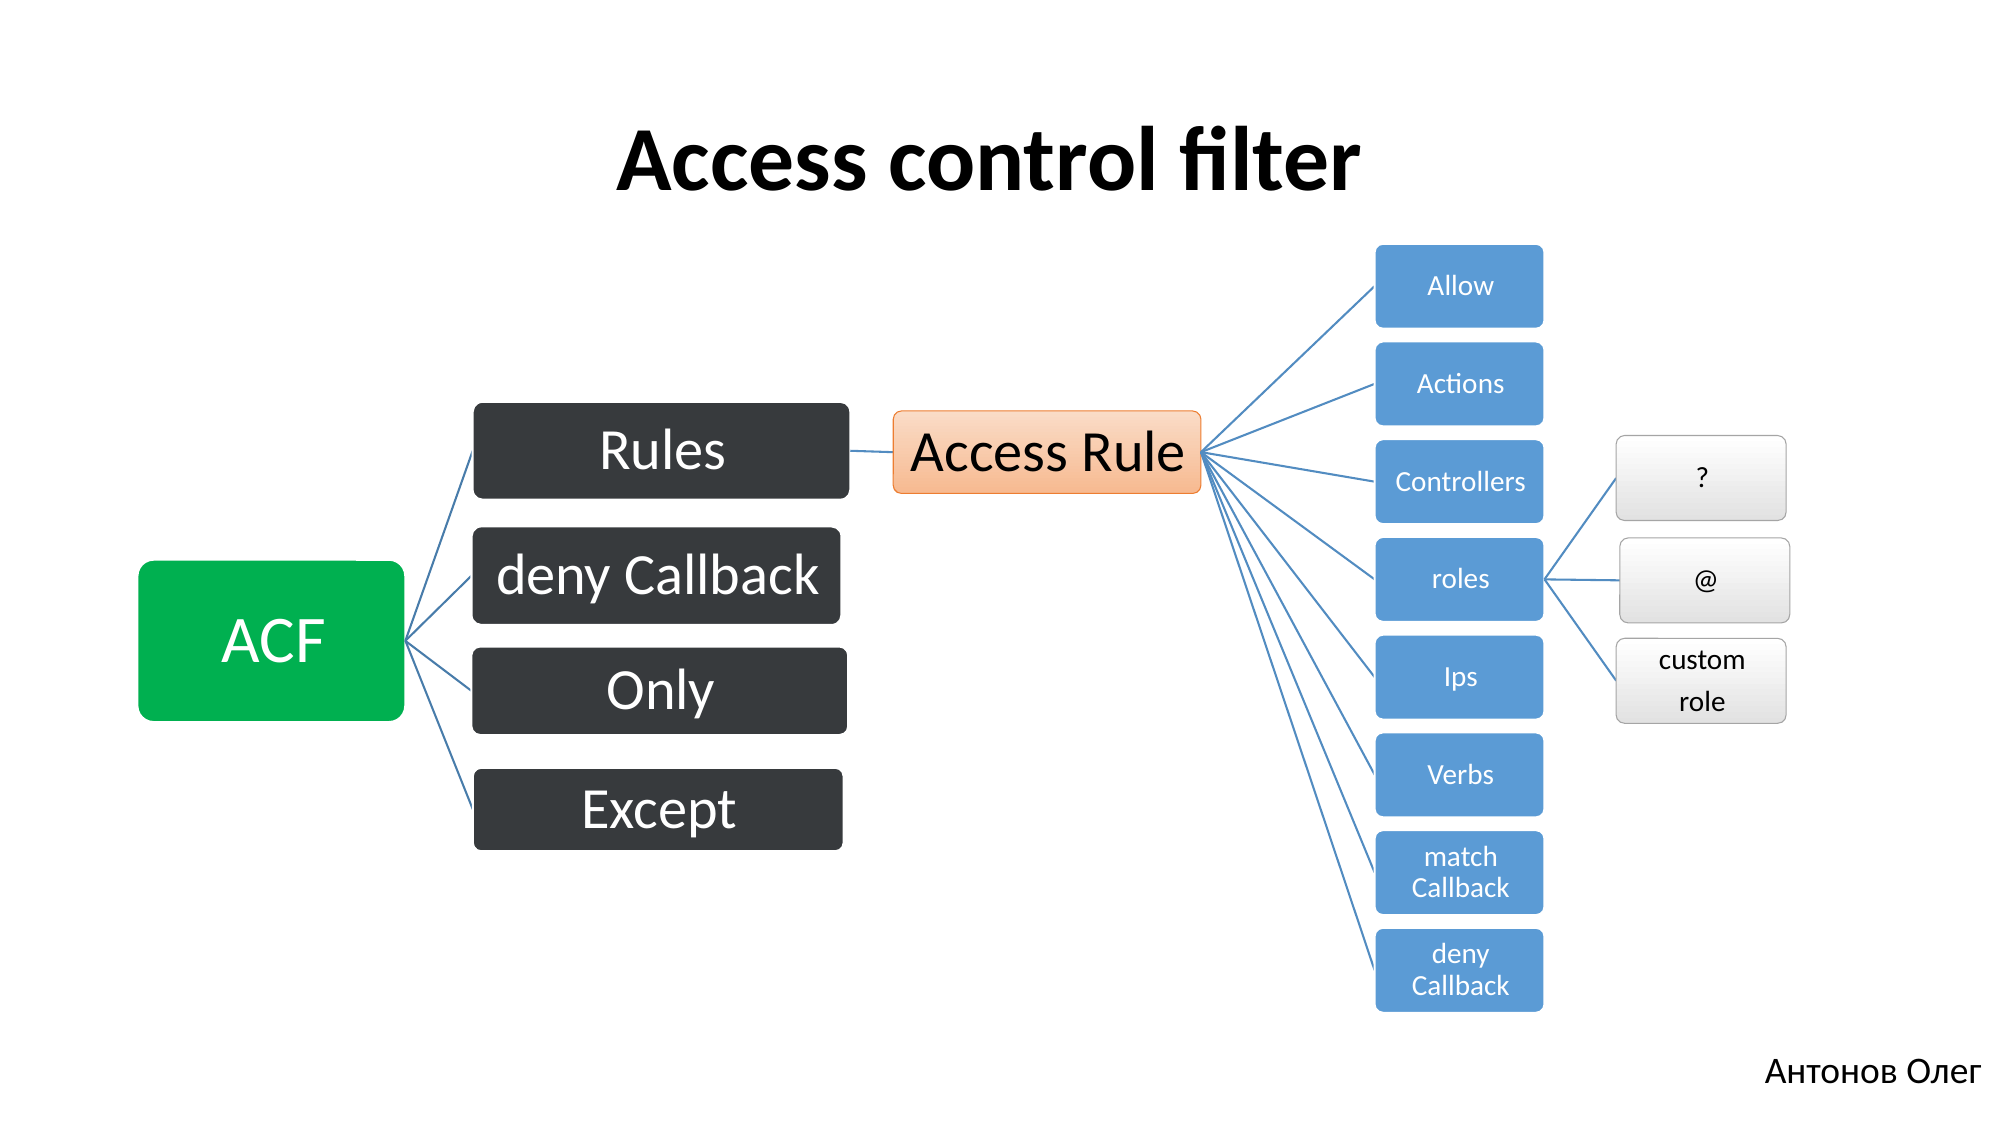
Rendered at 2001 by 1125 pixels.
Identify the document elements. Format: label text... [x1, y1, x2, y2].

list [137, 243, 1863, 1014]
text_box Антонов Олег [1749, 1038, 2000, 1099]
title Access control filter [137, 45, 1863, 243]
